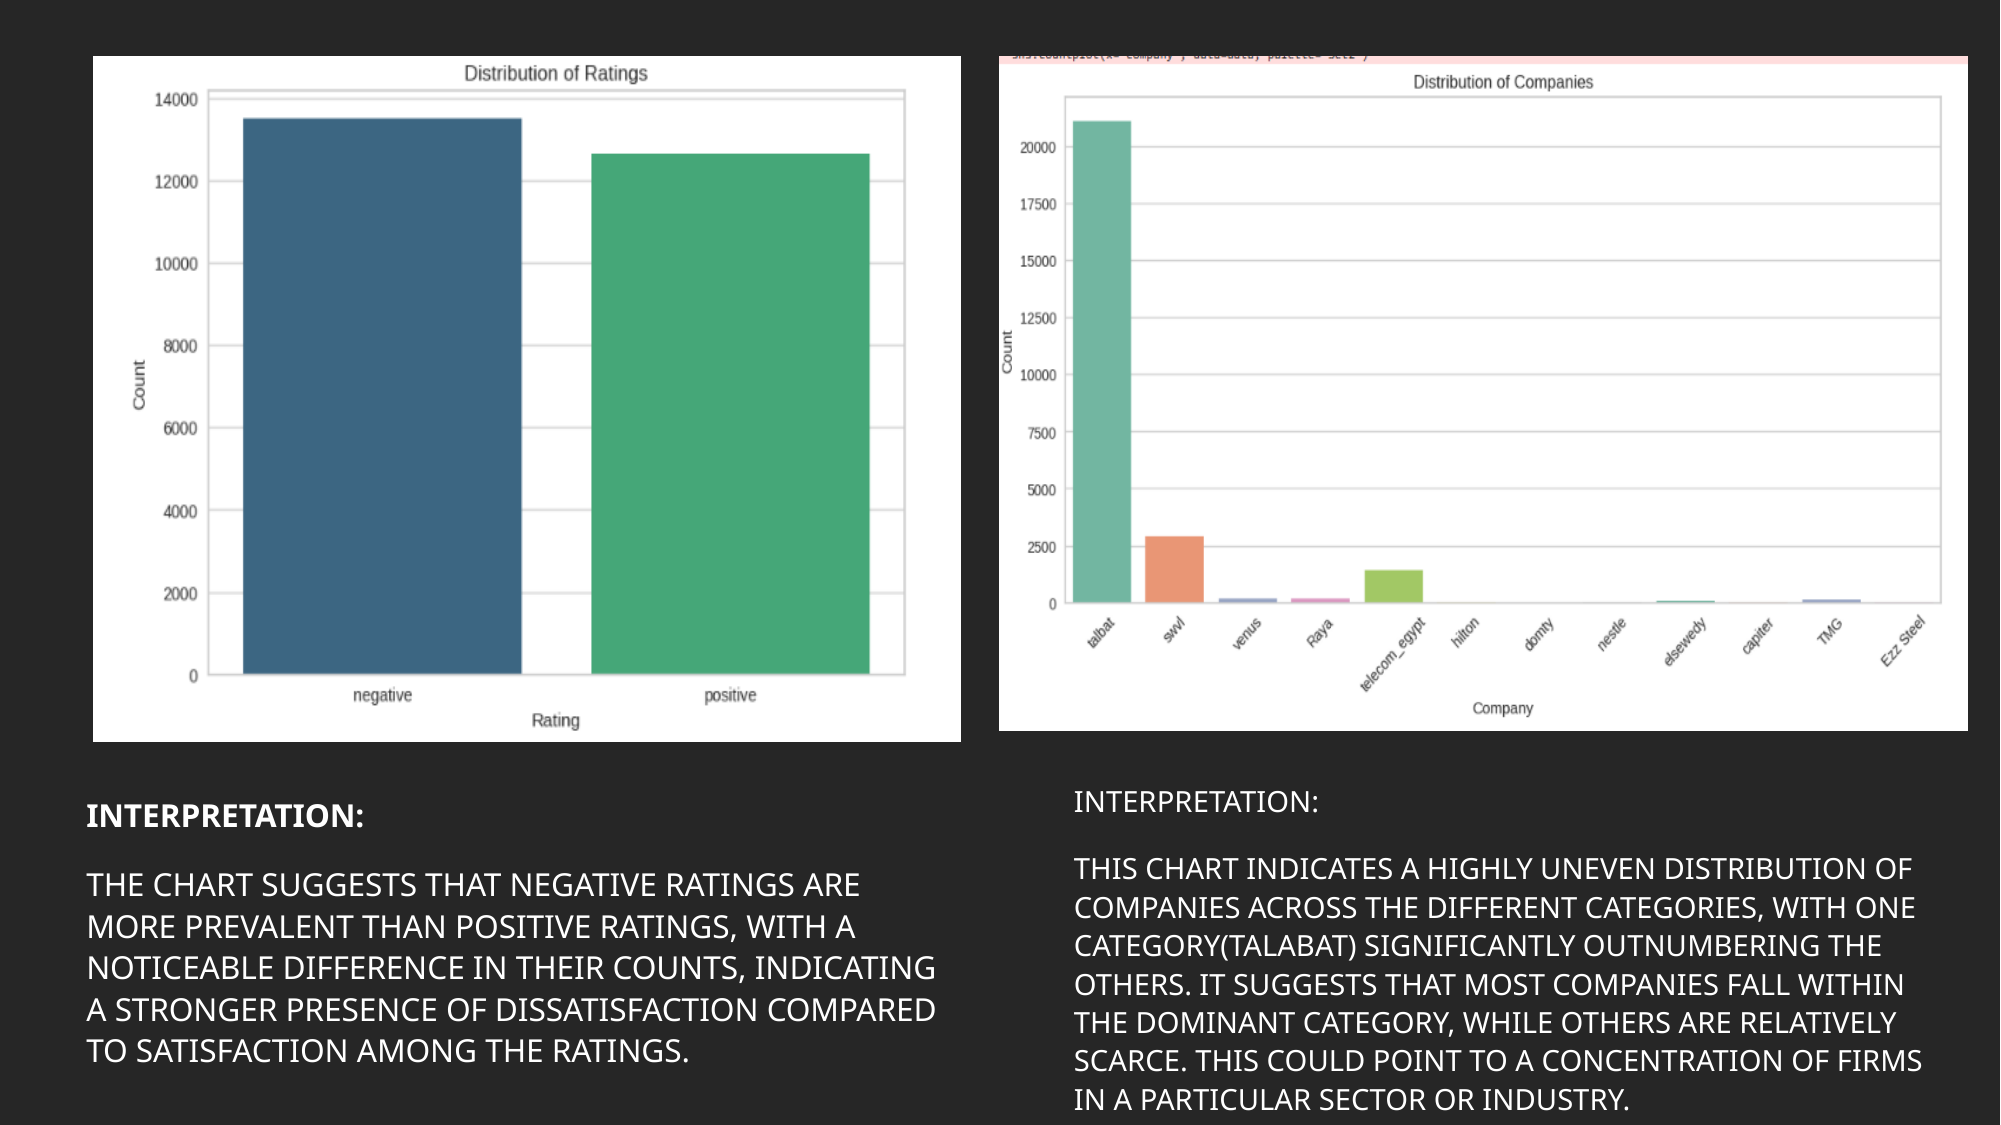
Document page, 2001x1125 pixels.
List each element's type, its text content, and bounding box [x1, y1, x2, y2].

list Interpretation: The chart suggests that negative ratings are more prevalent than positive ratings, with a noticeable difference in their counts, indicating a stronger presence of dissatisfaction compared to satisfaction among the ratings. [71, 769, 961, 1092]
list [92, 55, 962, 742]
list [999, 55, 1968, 731]
list Interpretation: This chart indicates a highly uneven distribution of companies across the different categories, with one category(Talabat) significantly outnumbering the others. It suggests that most companies fall within the dominant category, while others are relatively scarce. This could point to a concentration of firms in a particular sector or industry. [1059, 786, 1968, 1109]
